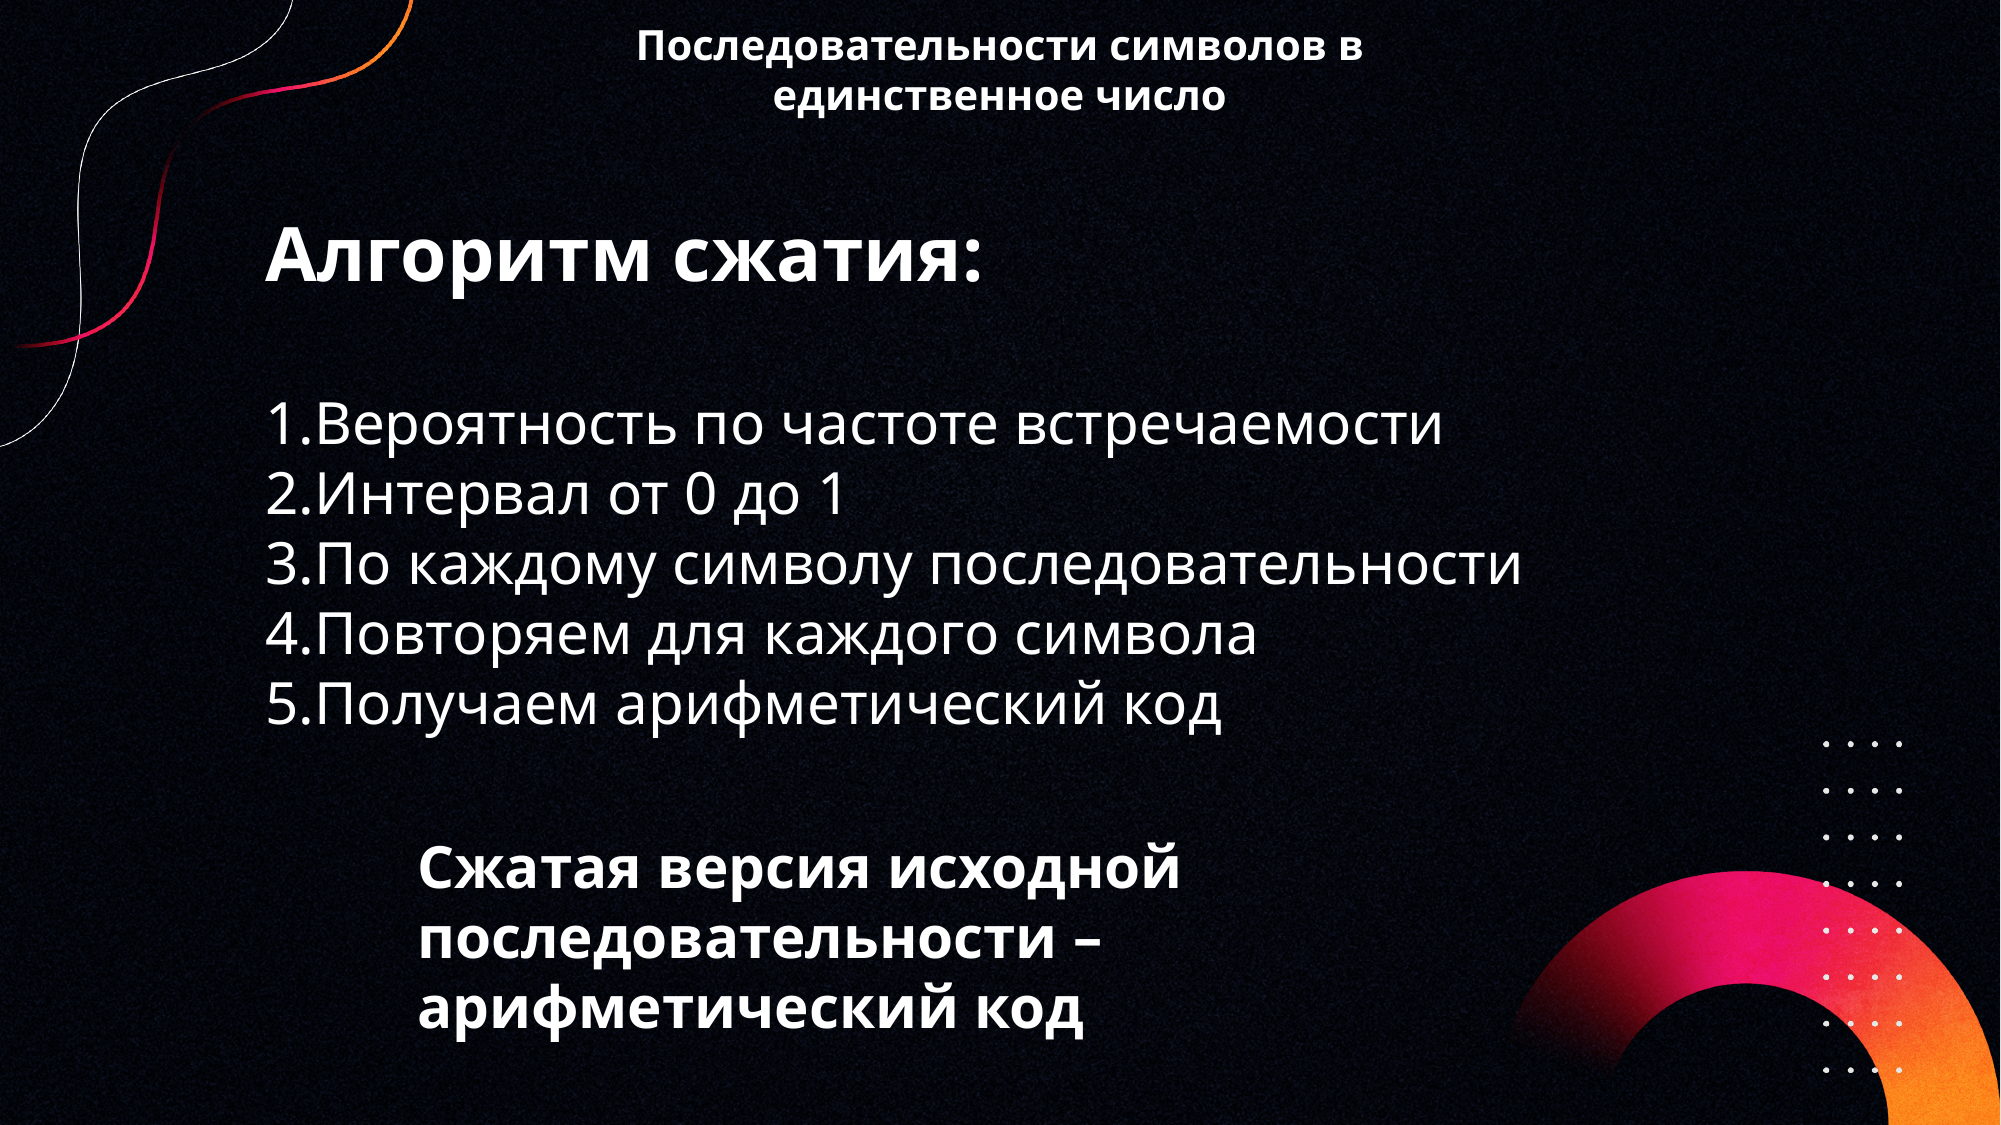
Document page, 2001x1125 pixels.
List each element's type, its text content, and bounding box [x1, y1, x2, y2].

text_box Алгоритм сжатия: 1.Вероятность по частоте встречаемости 2.Интервал от 0 до 1 3.По каждому символу последовательности 4.Повторяем для каждого символа 5.Получаем арифметический код [250, 198, 1749, 744]
text_box Сжатая версия исходной последовательности – арифметический код [402, 823, 1598, 1048]
picture [0, 0, 2001, 1125]
text_box Последовательности символов в единственное число [487, 10, 1513, 126]
